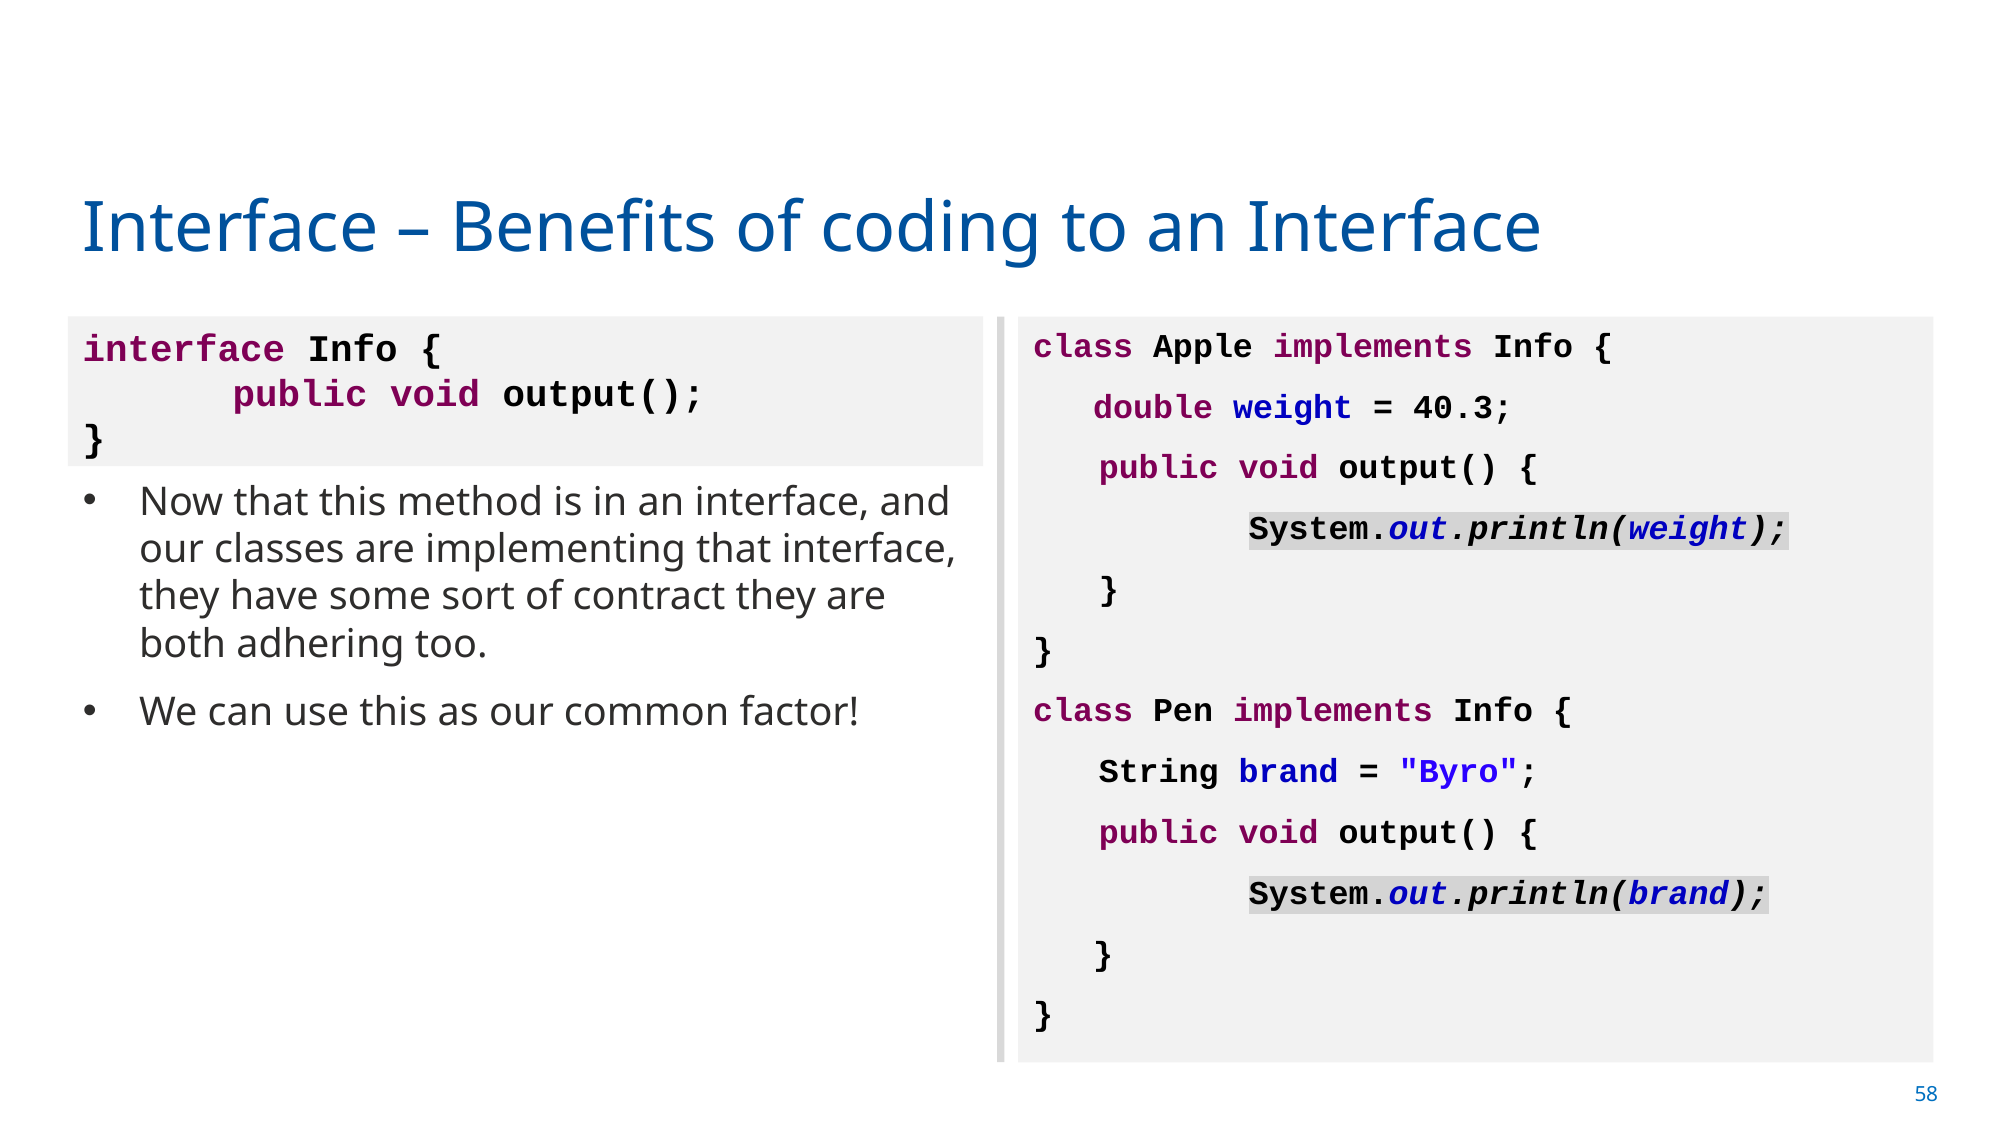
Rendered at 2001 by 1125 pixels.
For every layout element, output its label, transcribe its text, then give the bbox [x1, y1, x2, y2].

list Now that this method is in an interface, and our classes are implementing that interface, they have some sort of contract they are both adhering too. We can use this as our common factor! [67, 468, 984, 1063]
list class Apple implements Info { double weight = 40.3; public void output() { System.out.println(weight); } } class Pen implements Info { String brand = "Byro"; public void output() { System.out.println(brand); } } [1018, 316, 1934, 1063]
title Interface – Benefits of coding to an Interface [67, 170, 1565, 273]
text_box interface Info { public void output(); } [67, 316, 984, 467]
